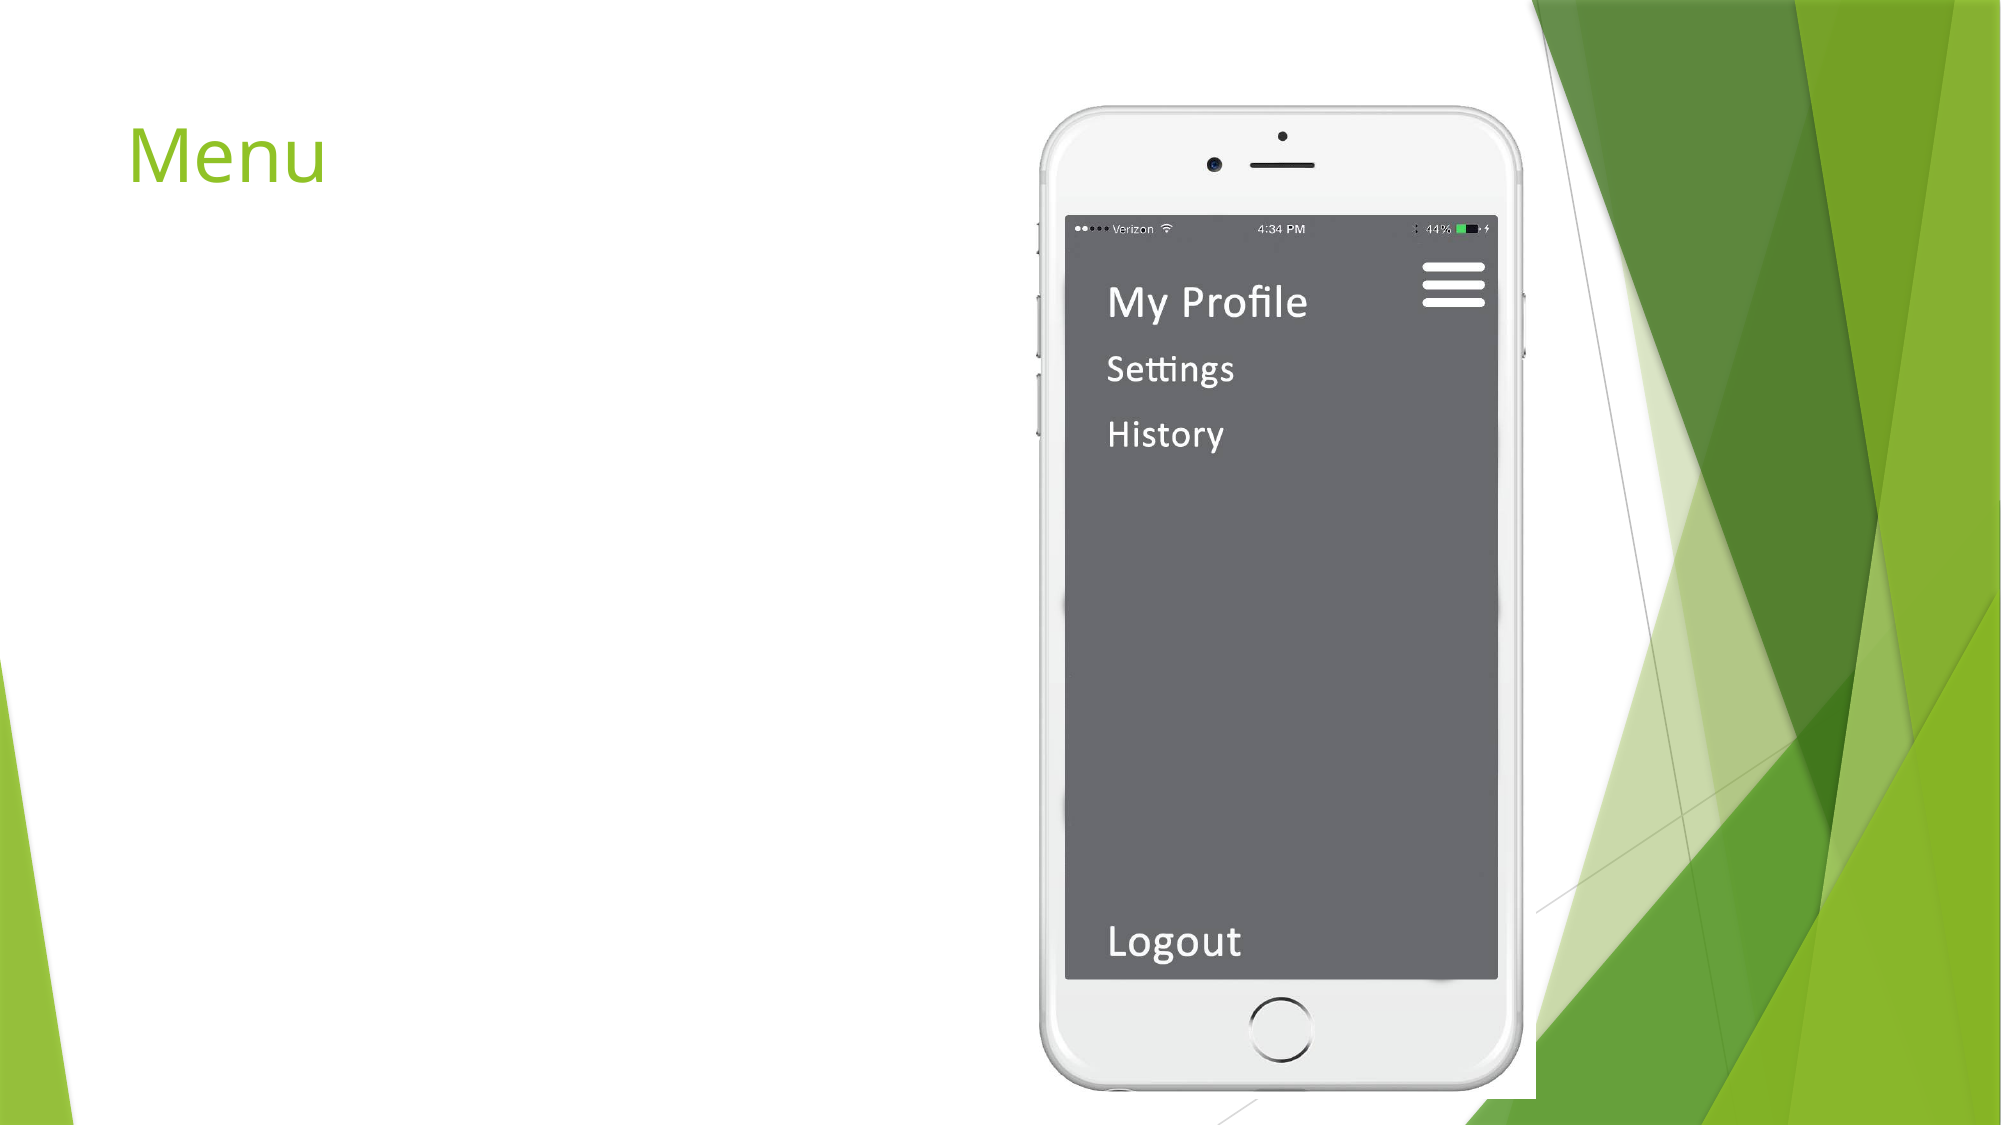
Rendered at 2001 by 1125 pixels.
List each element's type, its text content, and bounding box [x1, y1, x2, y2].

title Menu [111, 99, 1016, 317]
picture [1017, 99, 1537, 1100]
